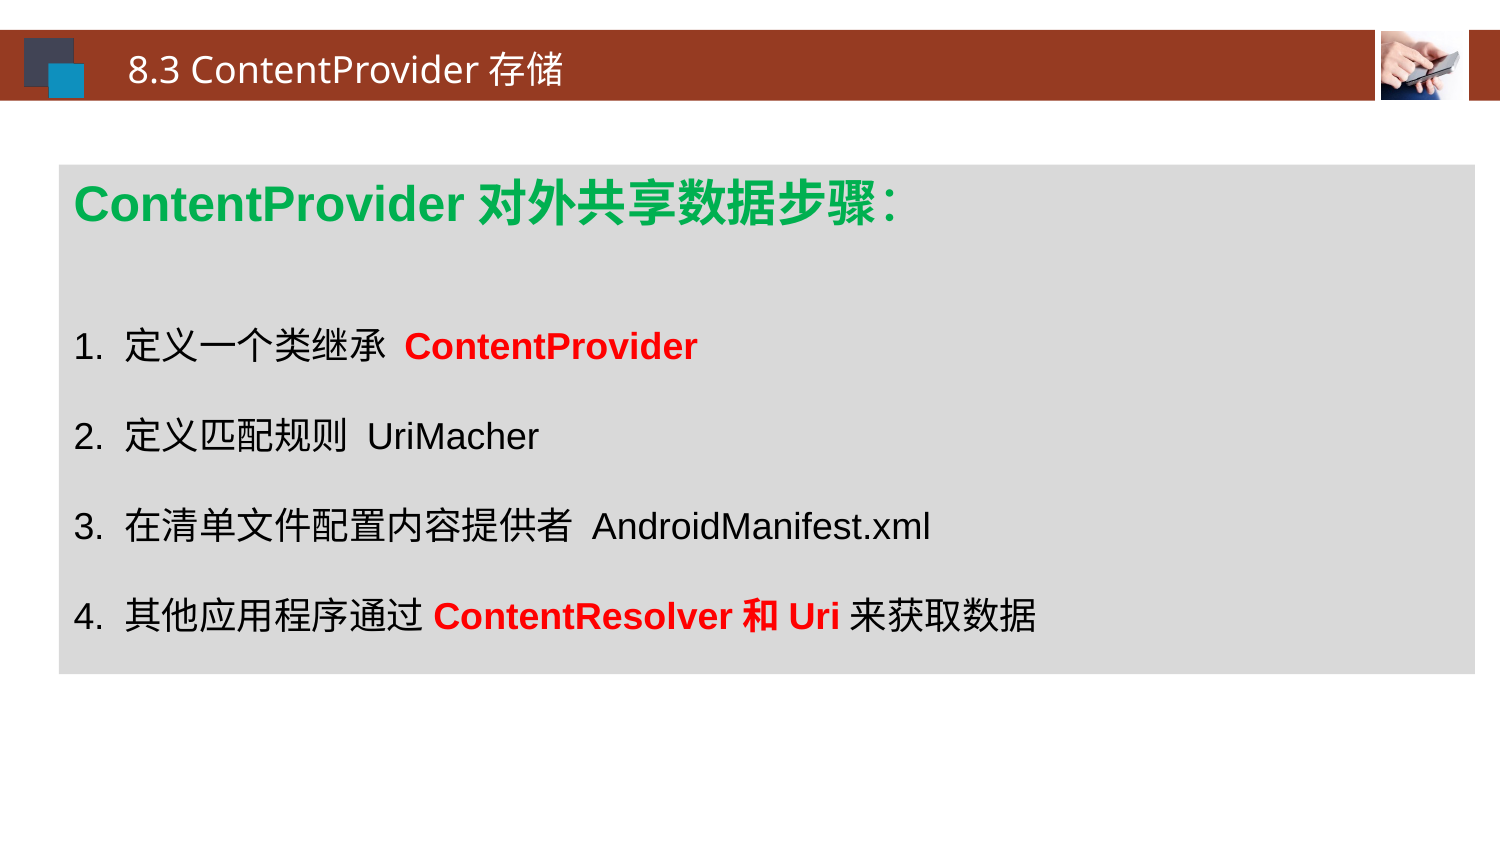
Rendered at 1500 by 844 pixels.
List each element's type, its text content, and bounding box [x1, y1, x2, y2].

text_box ContentProvider对外共享数据步骤： 1. 定义一个类继承 ContentProvider 2. 定义匹配规则 UriMacher 3. 在清单文件配置内容提供者 AndroidManifest.xml 4. 其他应用程序通过ContentResolver和Uri来获取数据 [58, 164, 1475, 675]
picture [1381, 31, 1463, 100]
text_box 8.3 ContentProvider存储 [113, 38, 579, 98]
picture [24, 38, 84, 98]
